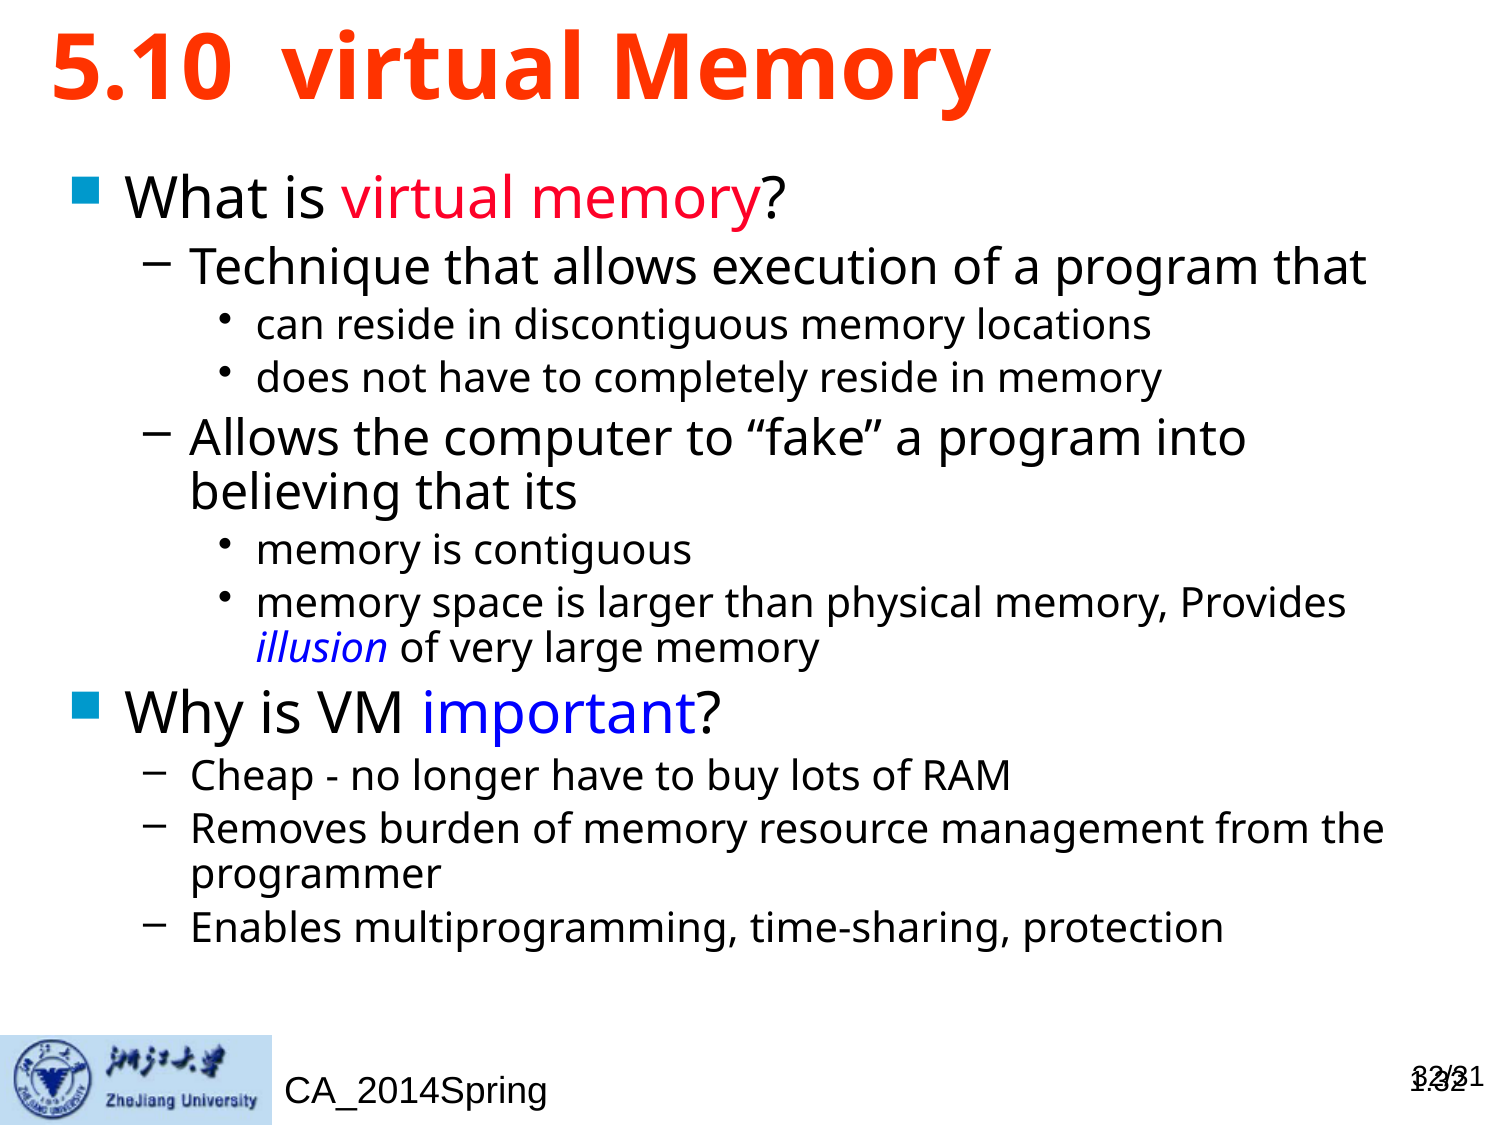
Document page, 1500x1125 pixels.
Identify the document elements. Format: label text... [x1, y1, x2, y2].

title 5.10 virtual Memory [34, 3, 1391, 123]
picture [0, 1035, 272, 1125]
list What is virtual memory? Technique that allows execution of a program that can reside in discontiguous memory locations does not have to completely reside in memory Allows the computer to “fake” a program into believing that its memory is contiguous memory space is larger than physical memory, Provides illusion of very large memory Why is VM important? Cheap - no longer have to buy lots of RAM Removes burden of memory resource management from the programmer Enables multiprogramming, time-sharing, protection [52, 160, 1466, 987]
